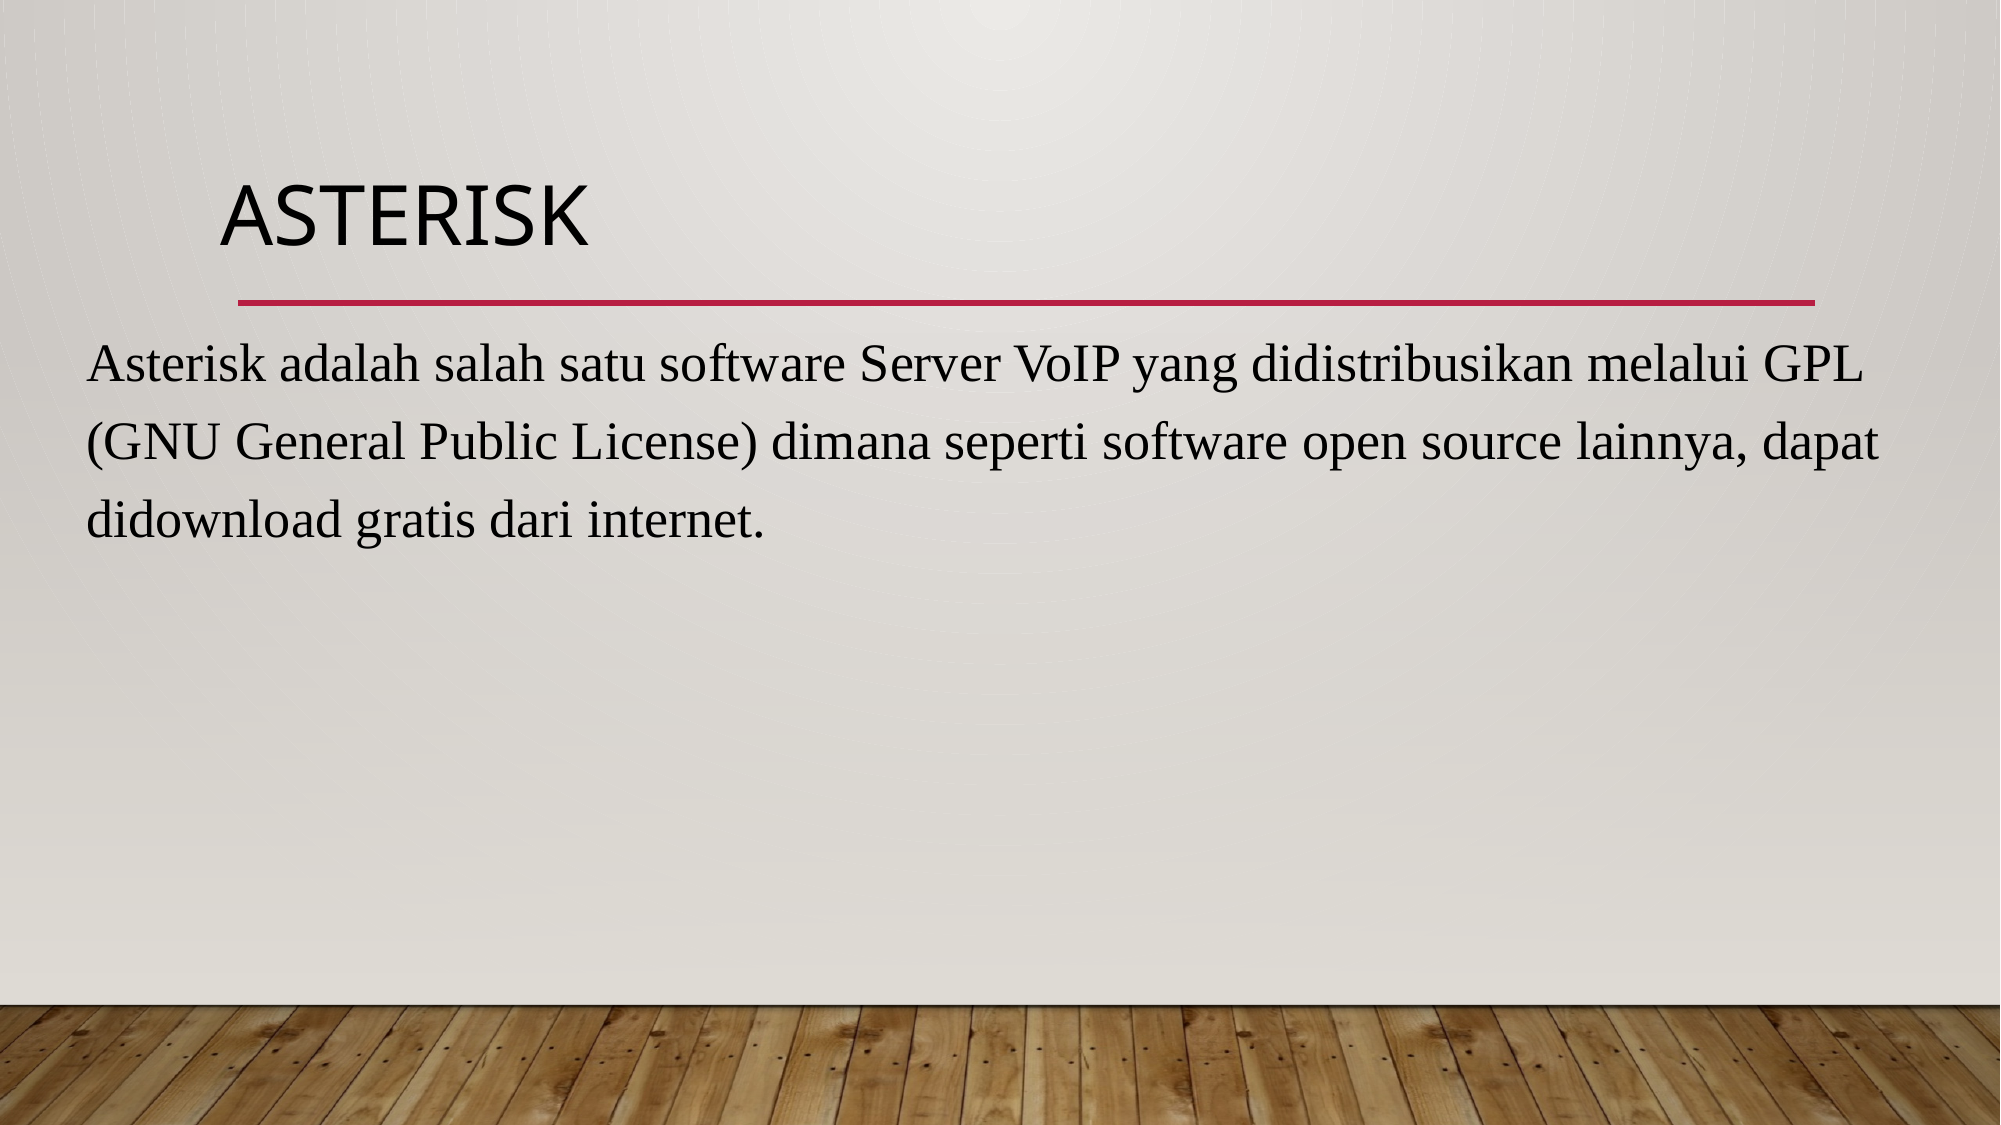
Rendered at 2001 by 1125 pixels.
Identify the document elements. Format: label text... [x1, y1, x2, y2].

title asterisk [205, 166, 1853, 291]
picture [0, 1005, 2000, 1125]
list Asterisk adalah salah satu software Server VoIP yang didistribusikan melalui GPL (GNU General Public License) dimana seperti software open source lainnya, dapat didownload gratis dari internet. [71, 306, 1931, 1003]
